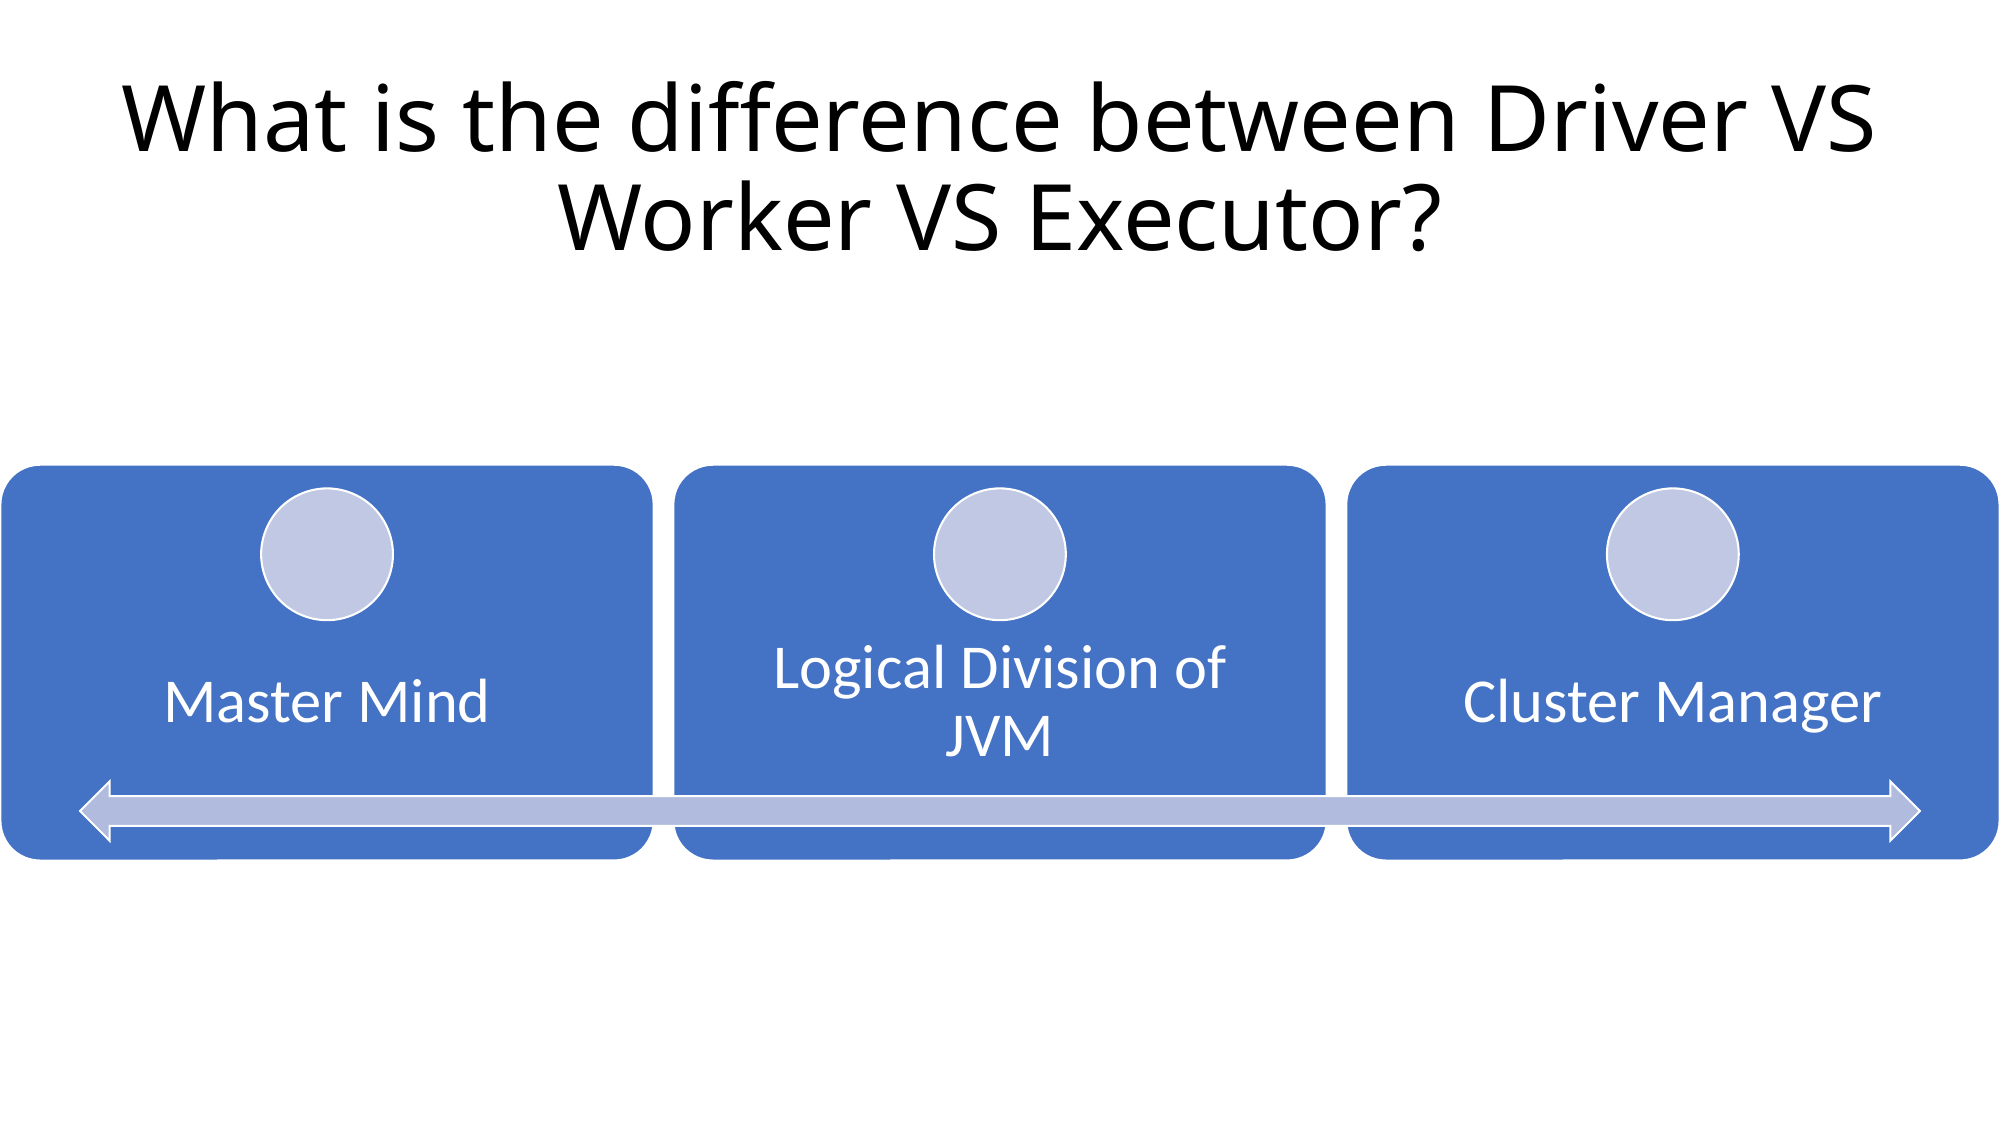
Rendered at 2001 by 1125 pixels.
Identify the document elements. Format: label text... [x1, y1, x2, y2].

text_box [0, 464, 2000, 861]
title What is the difference between Driver VS Worker VS Executor? [0, 0, 2000, 343]
